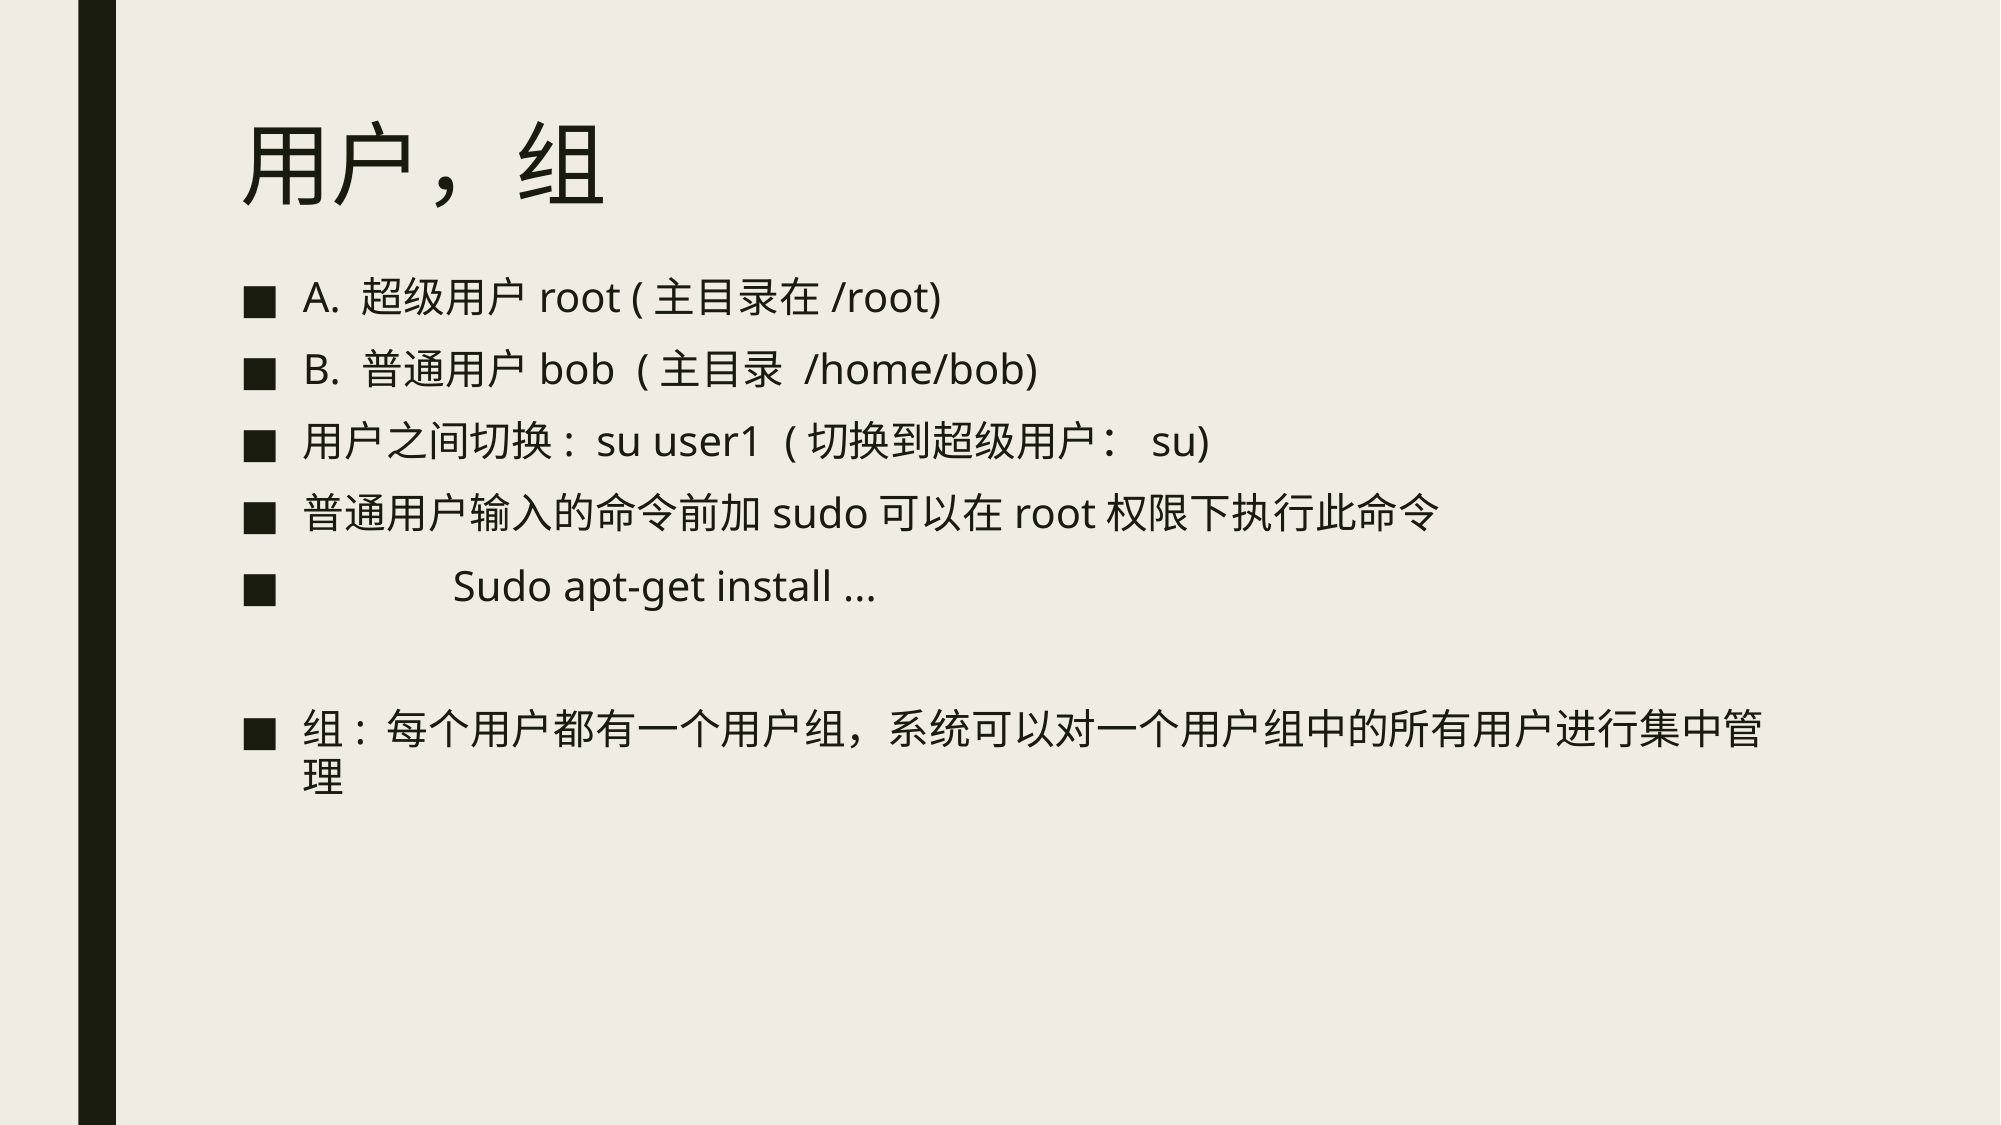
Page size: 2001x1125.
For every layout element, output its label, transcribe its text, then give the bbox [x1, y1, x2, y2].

title 用户，组 [225, 112, 1800, 267]
list A. 超级用户root (主目录在/root) B. 普通用户bob (主目录 /home/bob) 用户之间切换: su user1 (切换到超级用户：su) 普通用户输入的命令前加sudo可以在root权限下执行此命令 Sudo apt-get install ... 组: 每个用户都有一个用户组，系统可以对一个用户组中的所有用户进行集中管理 [225, 267, 1800, 1005]
